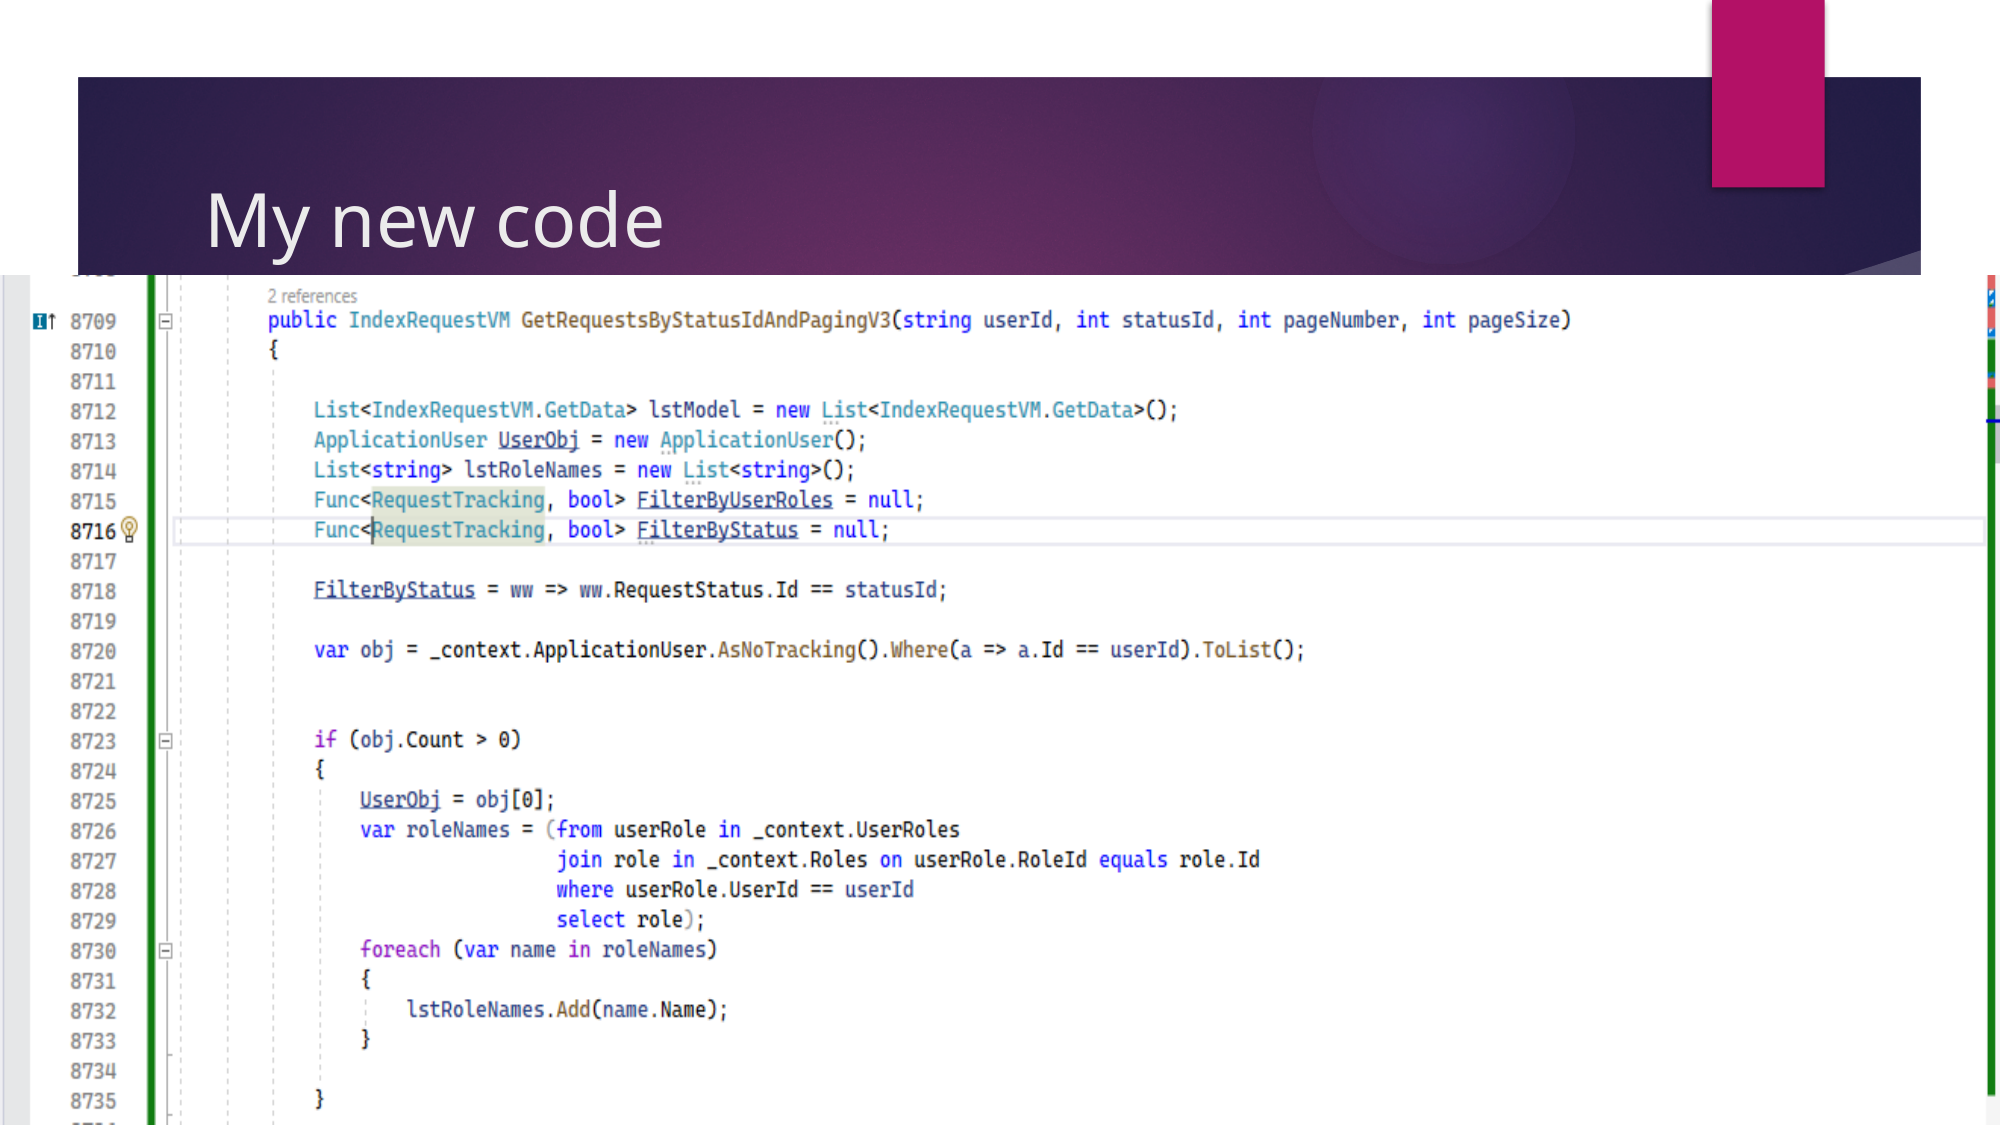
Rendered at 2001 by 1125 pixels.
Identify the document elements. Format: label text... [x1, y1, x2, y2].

title My new code [189, 159, 1627, 272]
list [0, 275, 2000, 1125]
